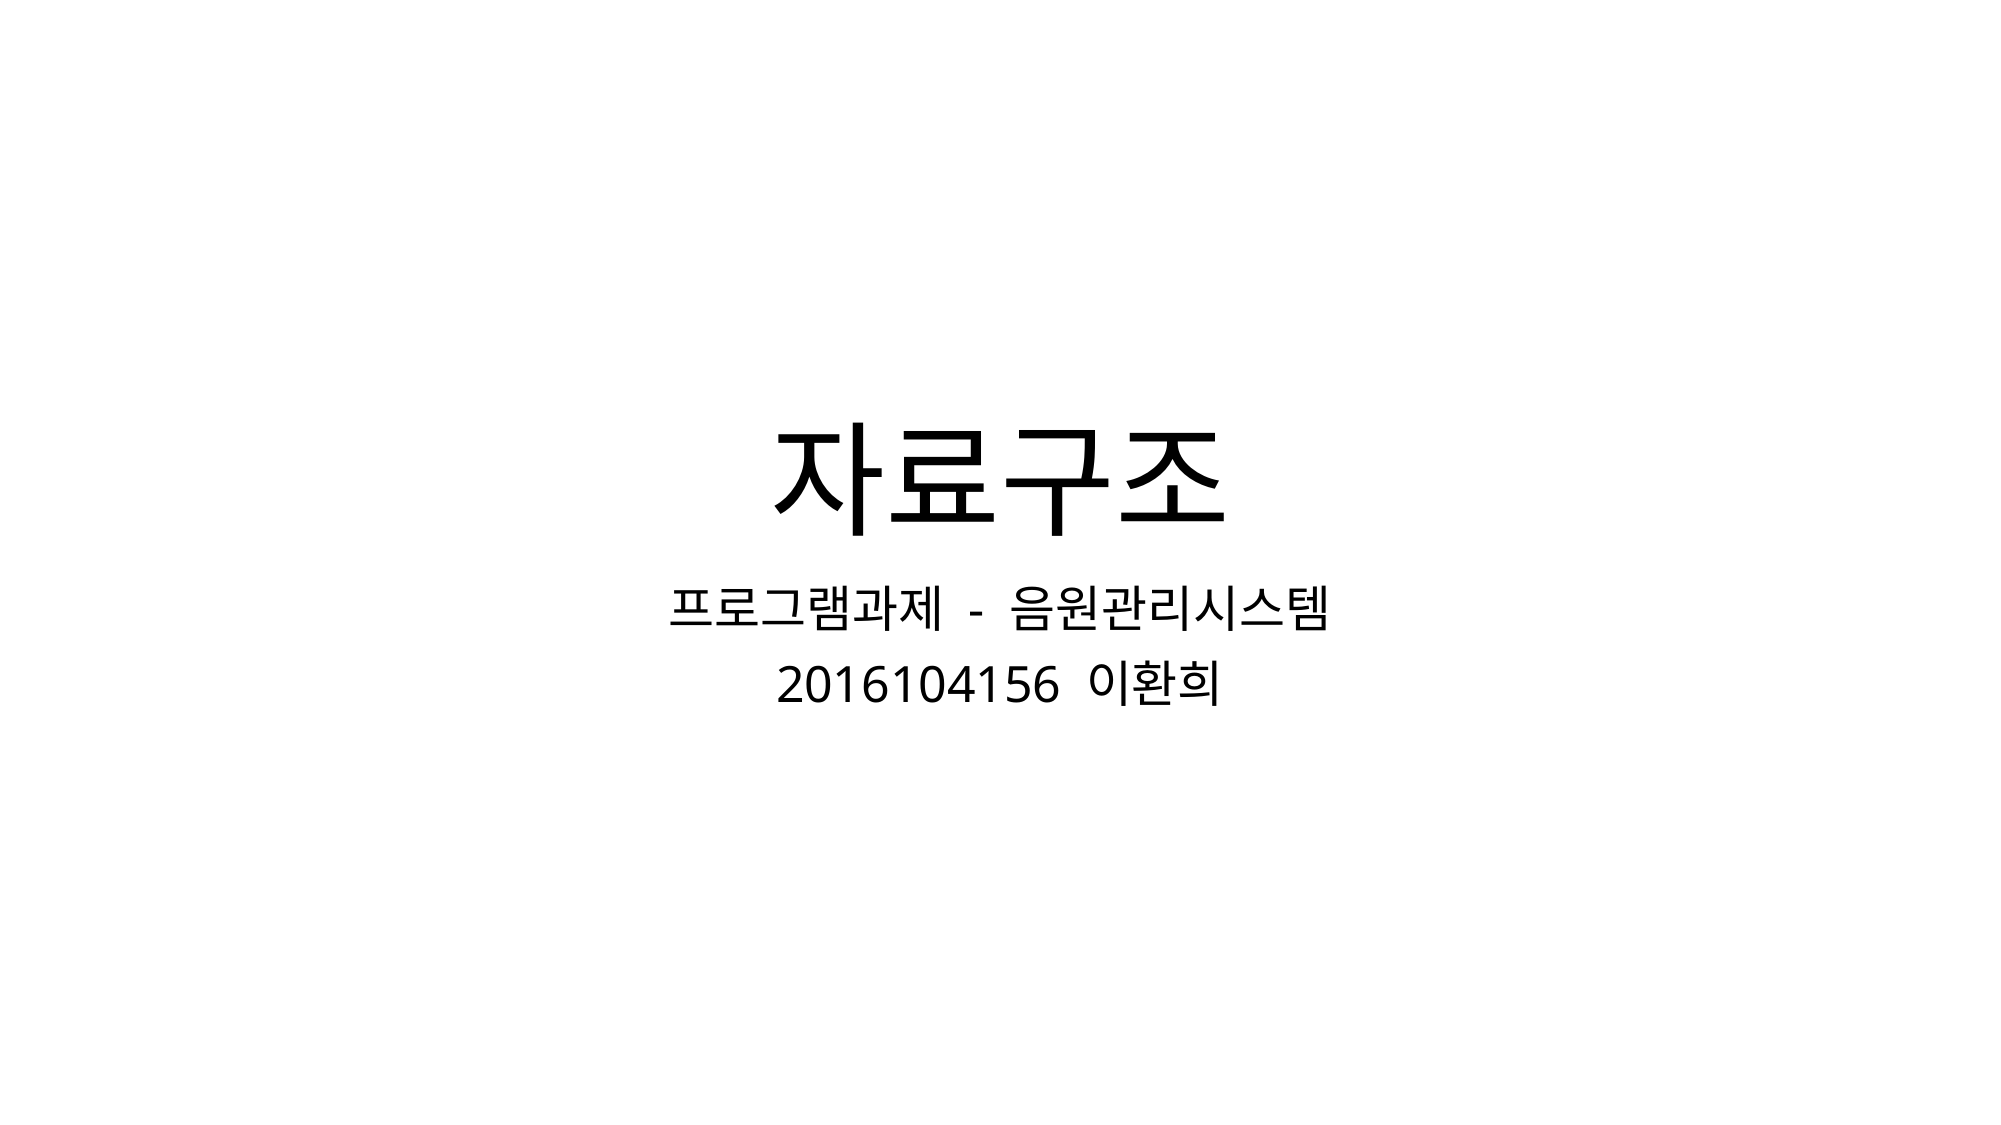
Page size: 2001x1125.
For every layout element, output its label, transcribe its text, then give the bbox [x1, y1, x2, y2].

title 자료구조 [249, 169, 1751, 562]
subtitle 프로그램과제 - 음원관리시스템 2016104156 이환희 [249, 576, 1751, 849]
